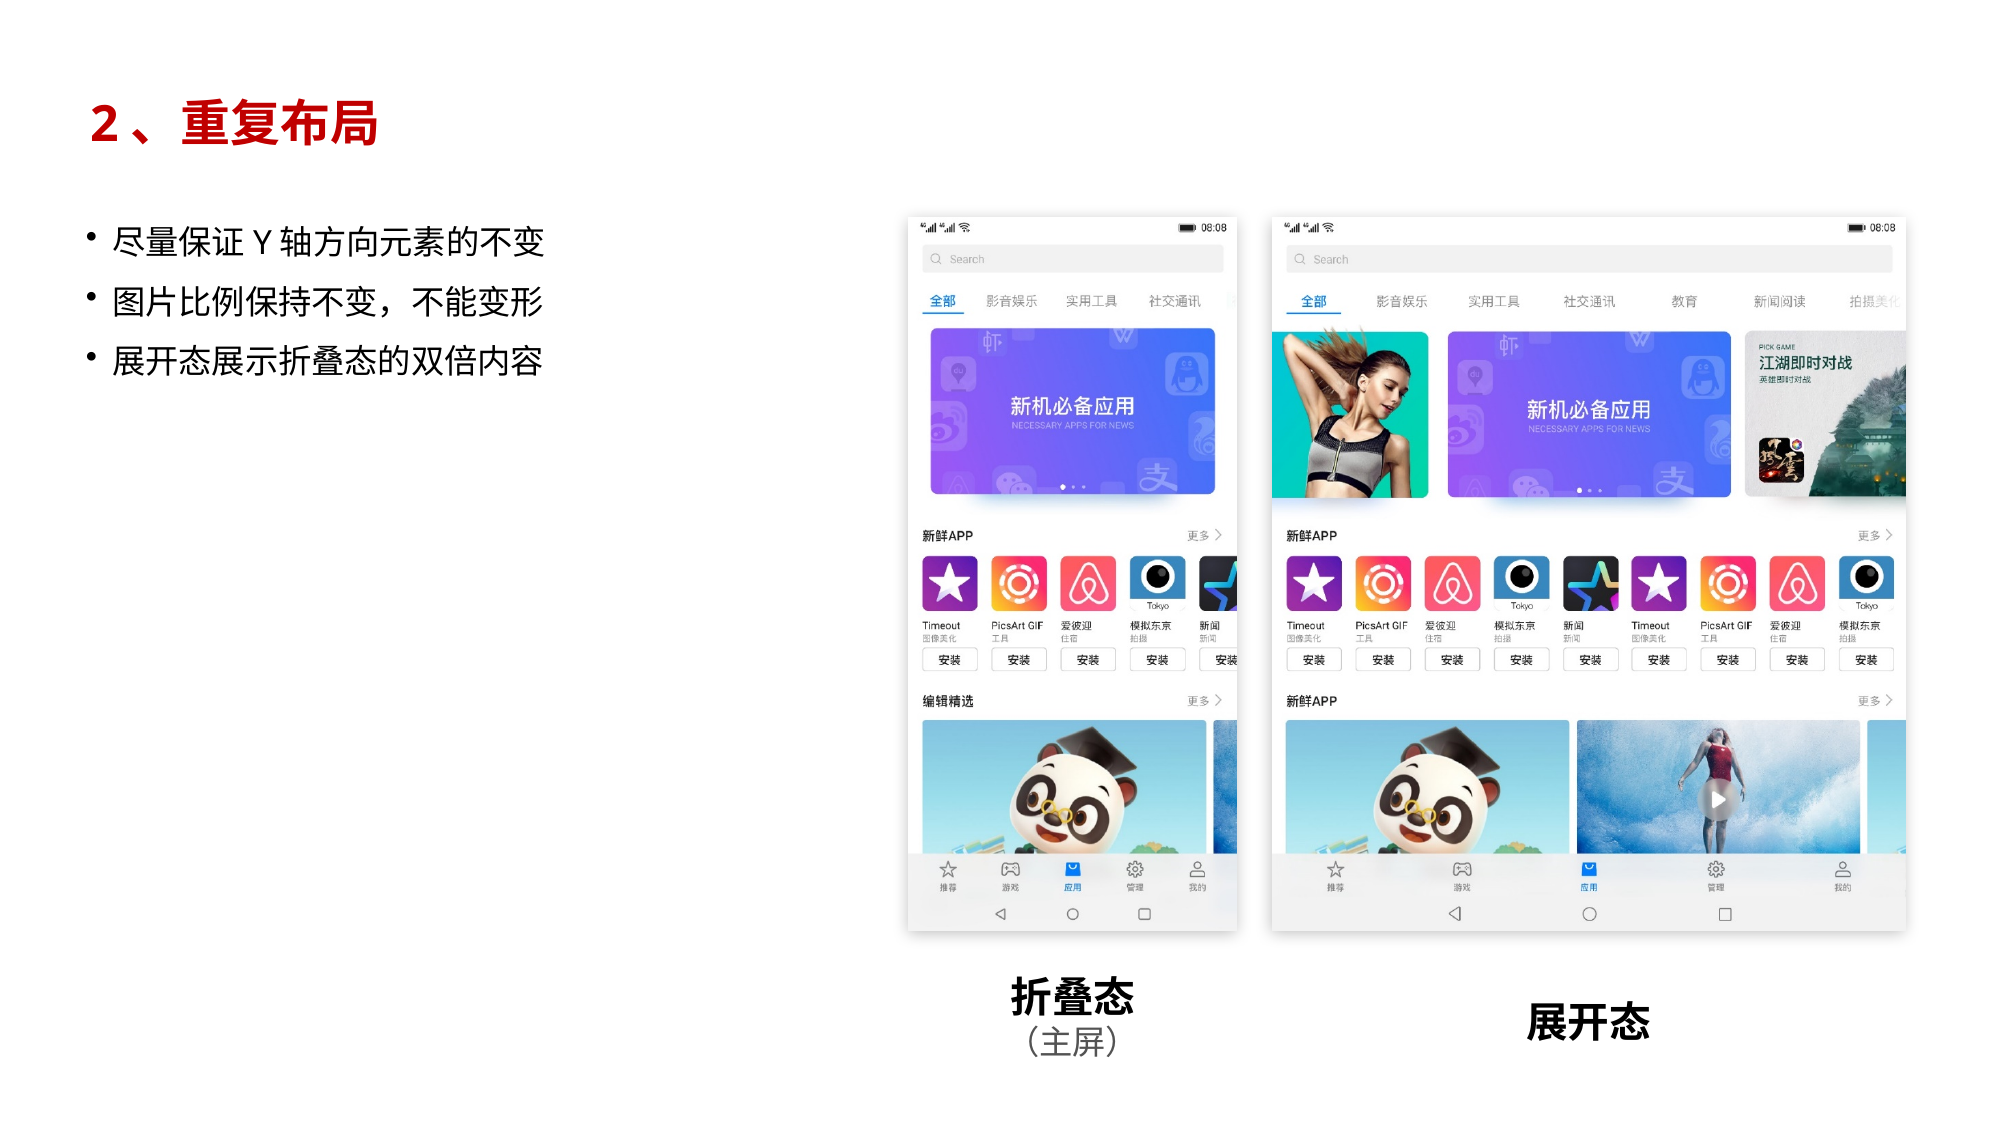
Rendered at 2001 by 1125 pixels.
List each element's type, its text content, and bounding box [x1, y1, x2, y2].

text_box 展开态 [1463, 963, 1715, 1054]
picture [1272, 217, 1906, 931]
text_box 折叠态 （主屏） [947, 963, 1199, 1069]
picture [908, 217, 1237, 931]
text_box 2、重复布局 [75, 54, 396, 160]
text_box 尽量保证Y轴方向元素的不变 图片比例保持不变，不能变形 展开态展示折叠态的双倍内容 [78, 193, 695, 448]
